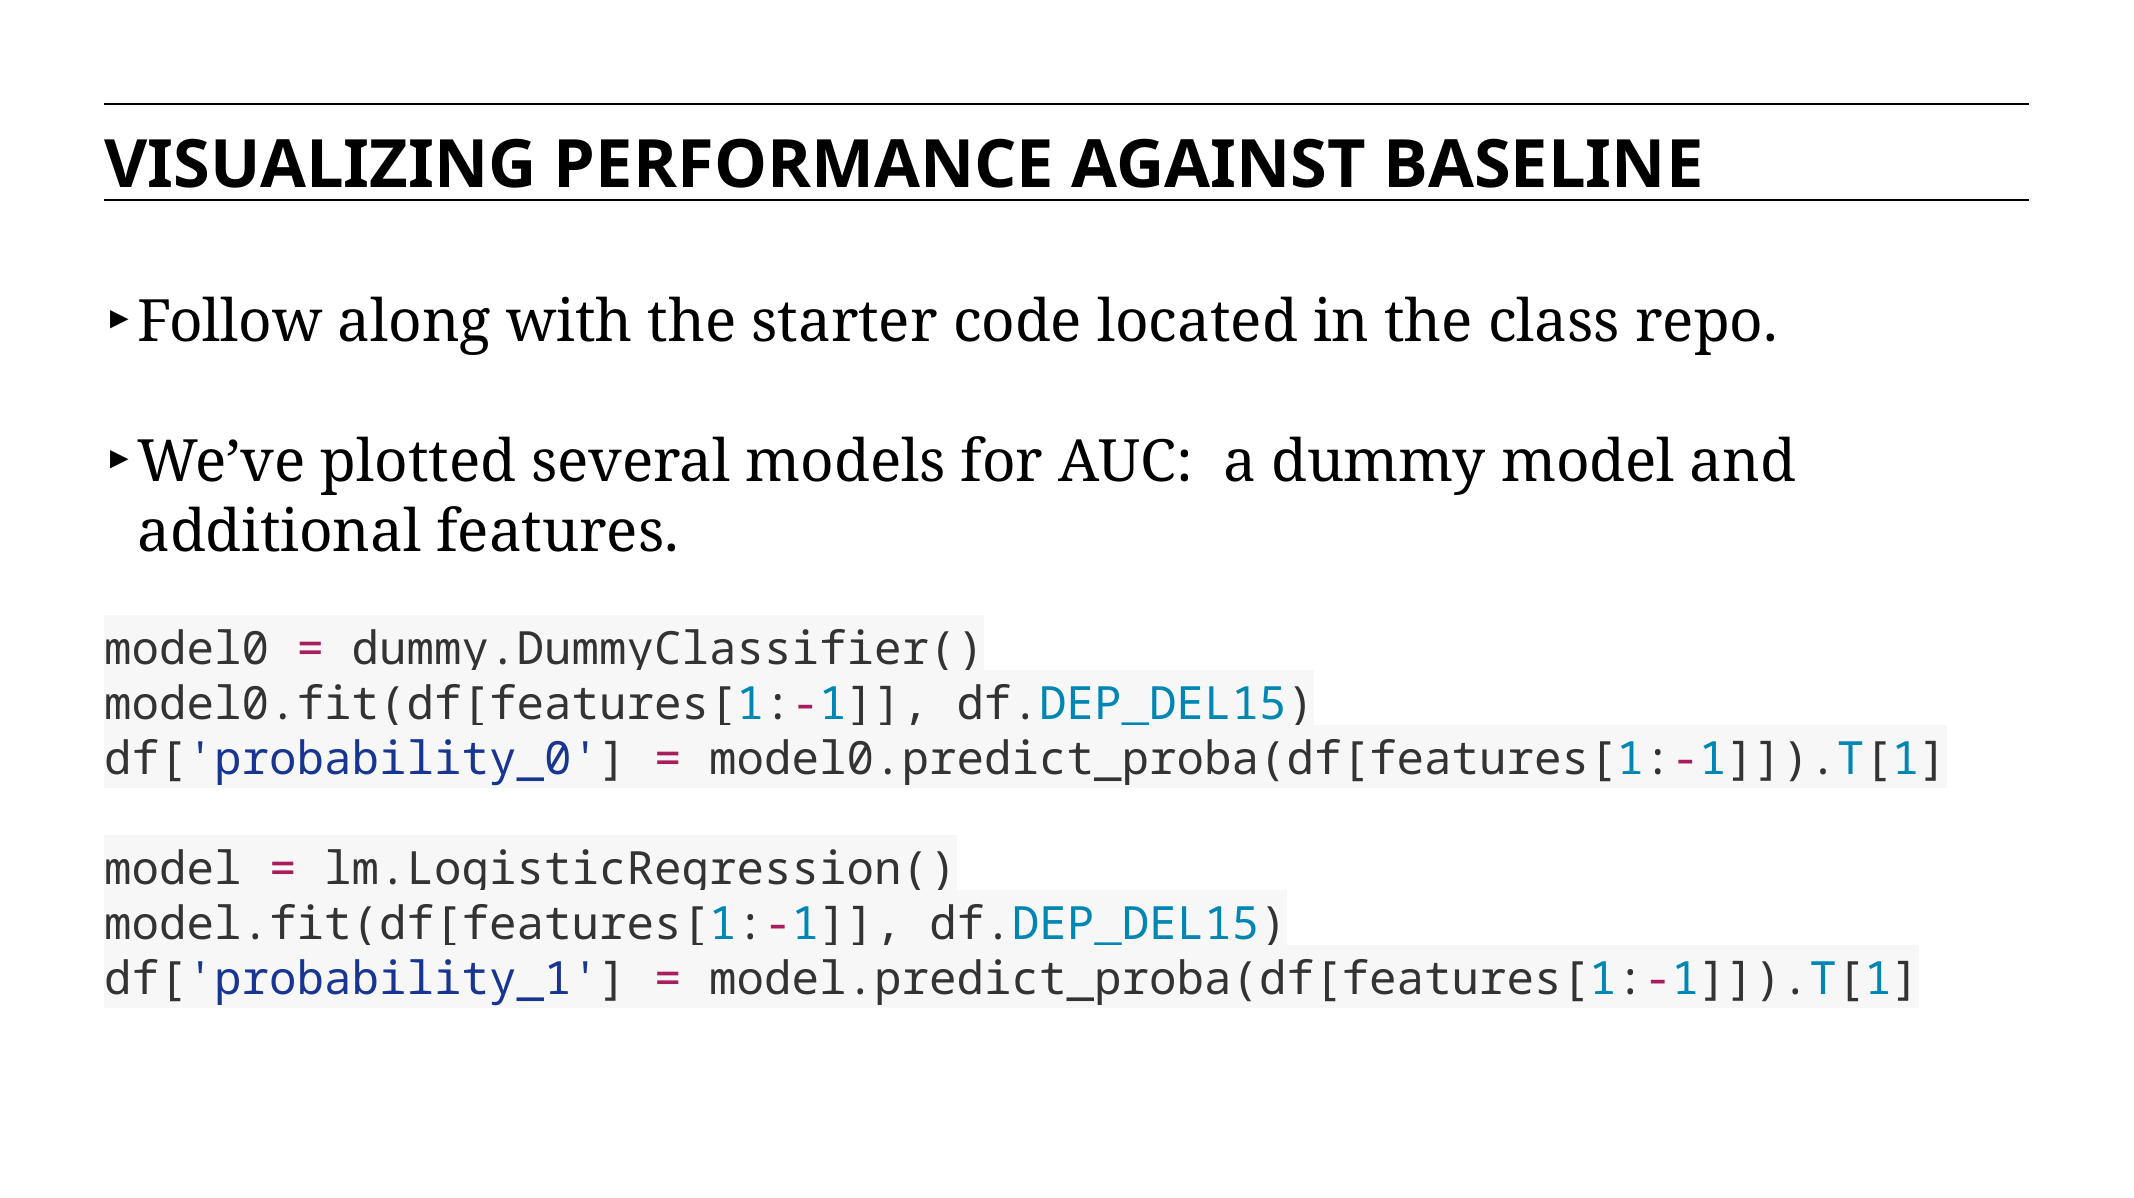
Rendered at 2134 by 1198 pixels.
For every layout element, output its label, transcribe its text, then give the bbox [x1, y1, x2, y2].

text_box VISUALIZING PERFORMANCE AGAINST BASELINE [104, 120, 2030, 192]
list Follow along with the starter code located in the class repo. We’ve plotted several models for AUC: a dummy model and additional features. model0 = dummy.DummyClassifier() model0.fit(df[features[1:-1]], df.DEP_DEL15) df['probability_0'] = model0.predict_proba(df[features[1:-1]]).T[1] model = lm.LogisticRegression() model.fit(df[features[1:-1]], df.DEP_DEL15) df['probability_1'] = model.predict_proba(df[features[1:-1]]).T[1] [104, 213, 2030, 839]
